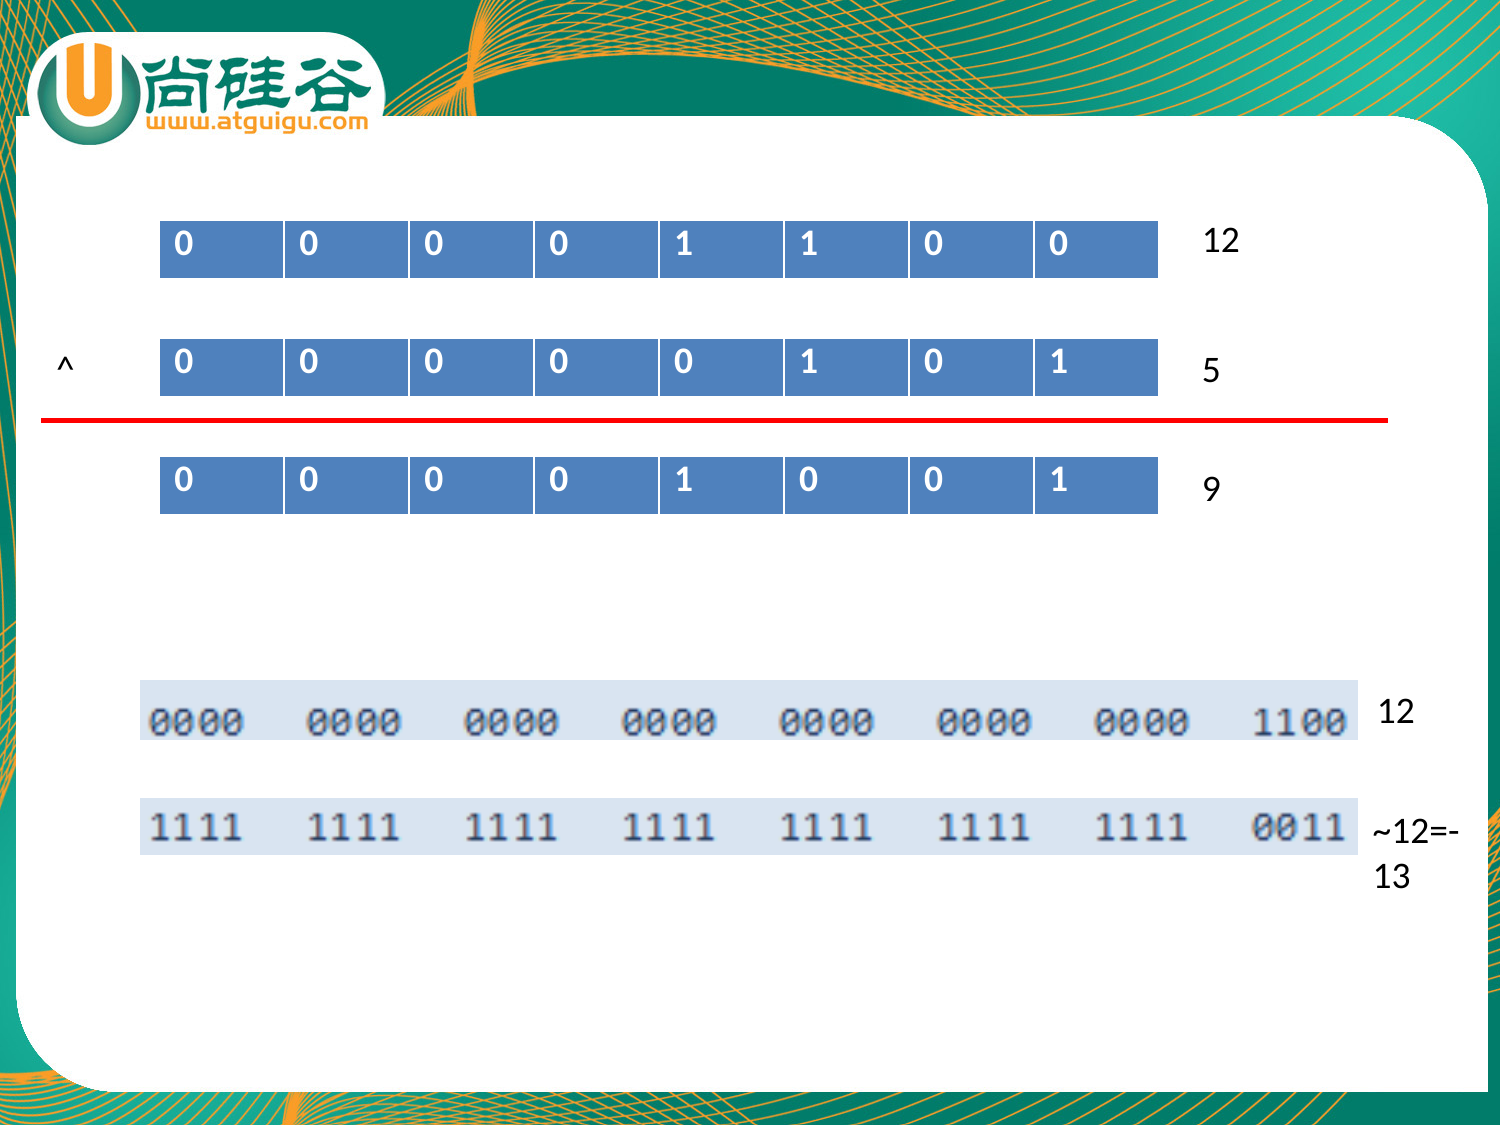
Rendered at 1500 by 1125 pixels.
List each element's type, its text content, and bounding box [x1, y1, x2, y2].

table_header 0 [160, 339, 283, 396]
table_header 0 [535, 457, 658, 514]
table_header 0 [910, 339, 1033, 396]
text_box 9 [1187, 456, 1306, 516]
table_header 0 [535, 339, 658, 396]
text_box ^ [41, 338, 148, 398]
table_header 0 [285, 339, 408, 396]
text_box 12 [1187, 208, 1306, 268]
picture [0, 0, 1500, 1125]
table_header 0 [410, 457, 533, 514]
table_header 0 [410, 221, 533, 278]
table_header 0 [785, 457, 908, 514]
table_header 0 [285, 221, 408, 278]
table_header 0 [910, 221, 1033, 278]
text_box 5 [1187, 338, 1306, 398]
table_header 0 [160, 457, 283, 514]
table_header 1 [660, 221, 783, 278]
table_header 0 [160, 221, 283, 278]
table_header 0 [660, 339, 783, 396]
table_header 1 [660, 457, 783, 514]
table_header 0 [1035, 221, 1158, 278]
text_box 12 [1362, 679, 1481, 739]
table_header 0 [410, 339, 533, 396]
table_header 1 [1035, 339, 1158, 396]
table_header 1 [785, 221, 908, 278]
table_header 1 [785, 339, 908, 396]
text_box ~12=-13 [1357, 798, 1476, 904]
table_header 0 [910, 457, 1033, 514]
table_header 0 [285, 457, 408, 514]
table_header 1 [1035, 457, 1158, 514]
table_header 0 [535, 221, 658, 278]
